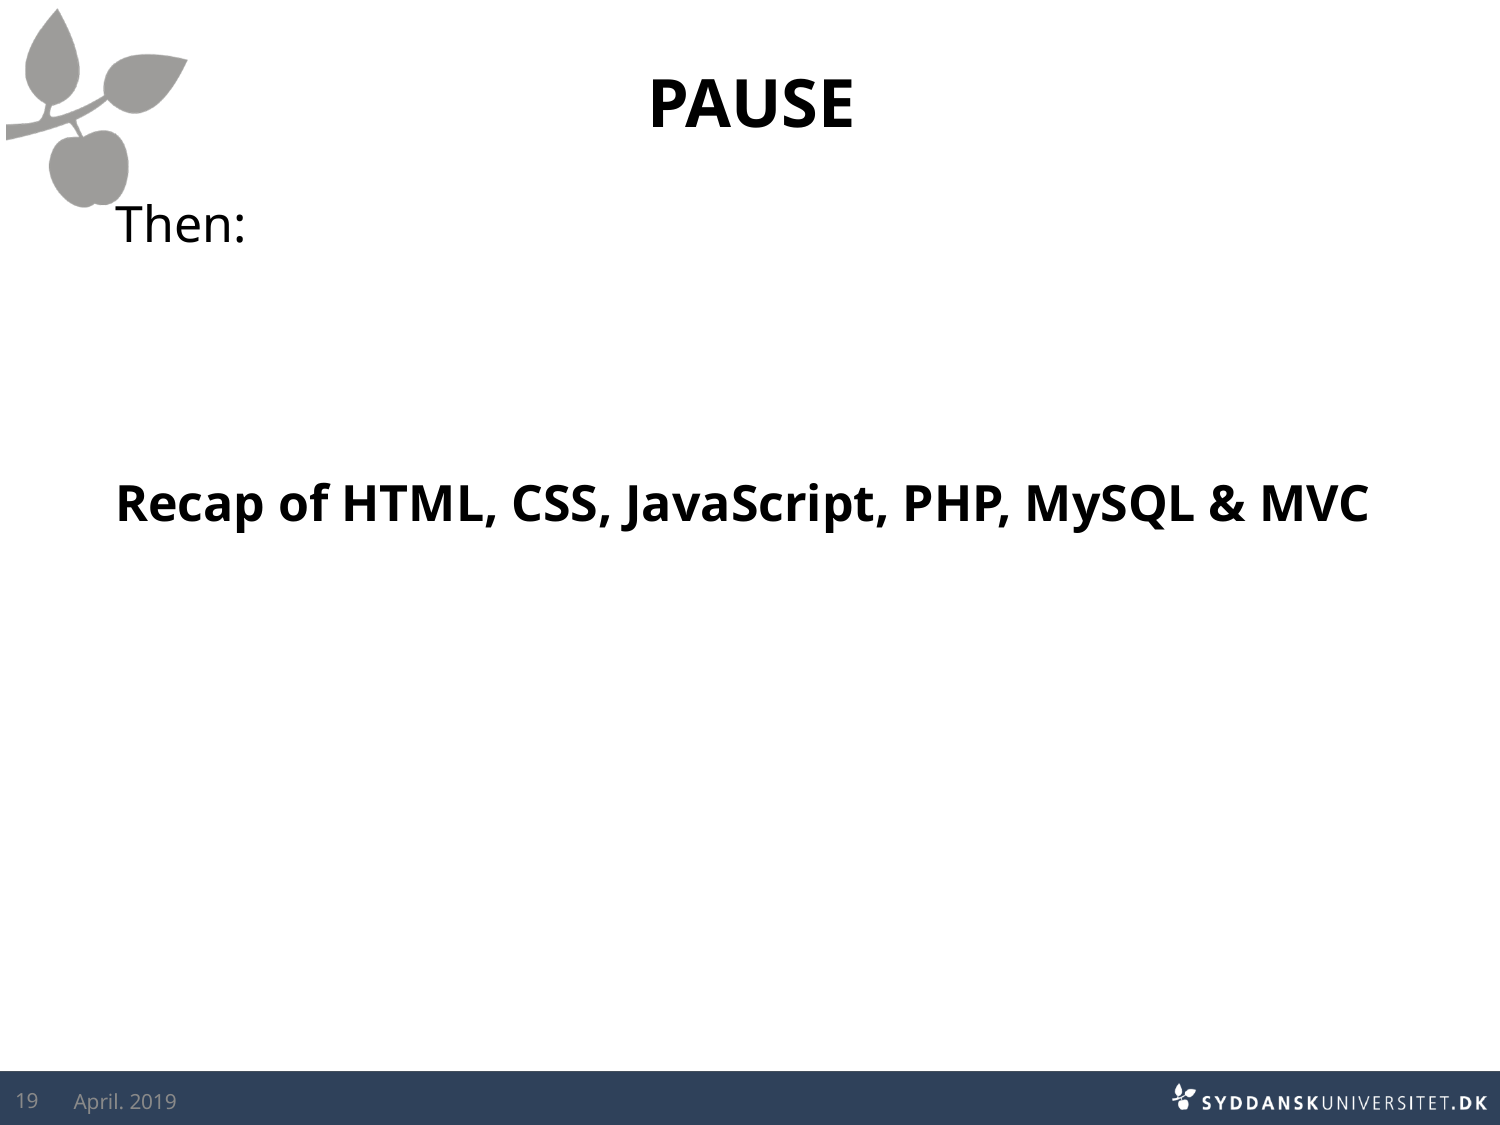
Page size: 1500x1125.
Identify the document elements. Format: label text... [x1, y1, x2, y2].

picture [5, 6, 188, 209]
title PAUSE [190, 7, 1427, 195]
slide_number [71, 1078, 200, 1125]
slide_number 19 [0, 1078, 71, 1125]
list Then: Recap of HTML, CSS, JavaScript, PHP, MySQL & MVC [100, 184, 1413, 1035]
picture [0, 1071, 1500, 1125]
